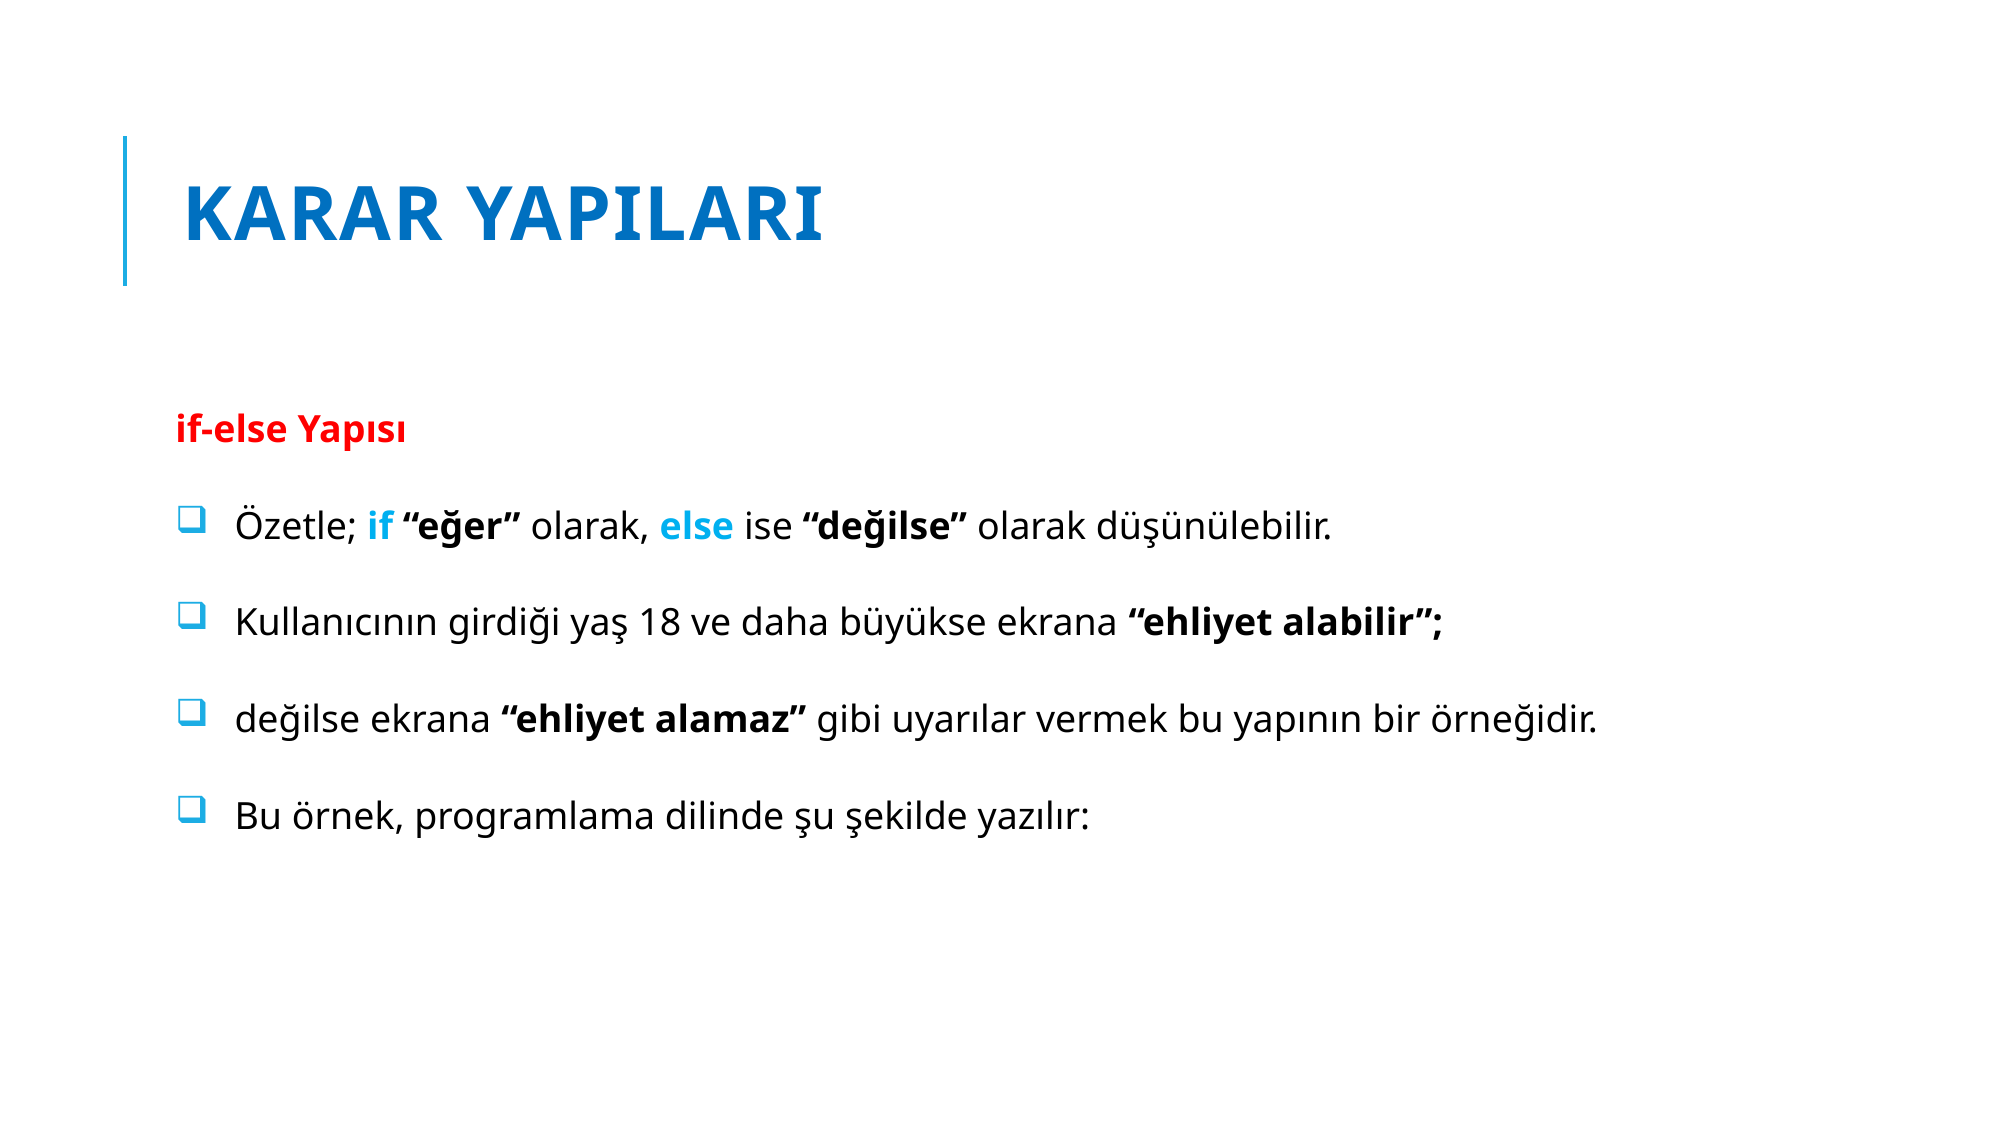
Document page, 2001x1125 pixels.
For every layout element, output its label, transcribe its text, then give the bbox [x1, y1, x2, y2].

list if-else Yapısı Özetle; if “eğer” olarak, else ise “değilse” olarak düşünülebilir. Kullanıcının girdiği yaş 18 ve daha büyükse ekrana “ehliyet alabilir”; değilse ekrana “ehliyet alamaz” gibi uyarılar vermek bu yapının bir örneğidir. Bu örnek, programlama dilinde şu şekilde yazılır: [168, 375, 1763, 1035]
title Karar yapıları [168, 96, 1763, 342]
